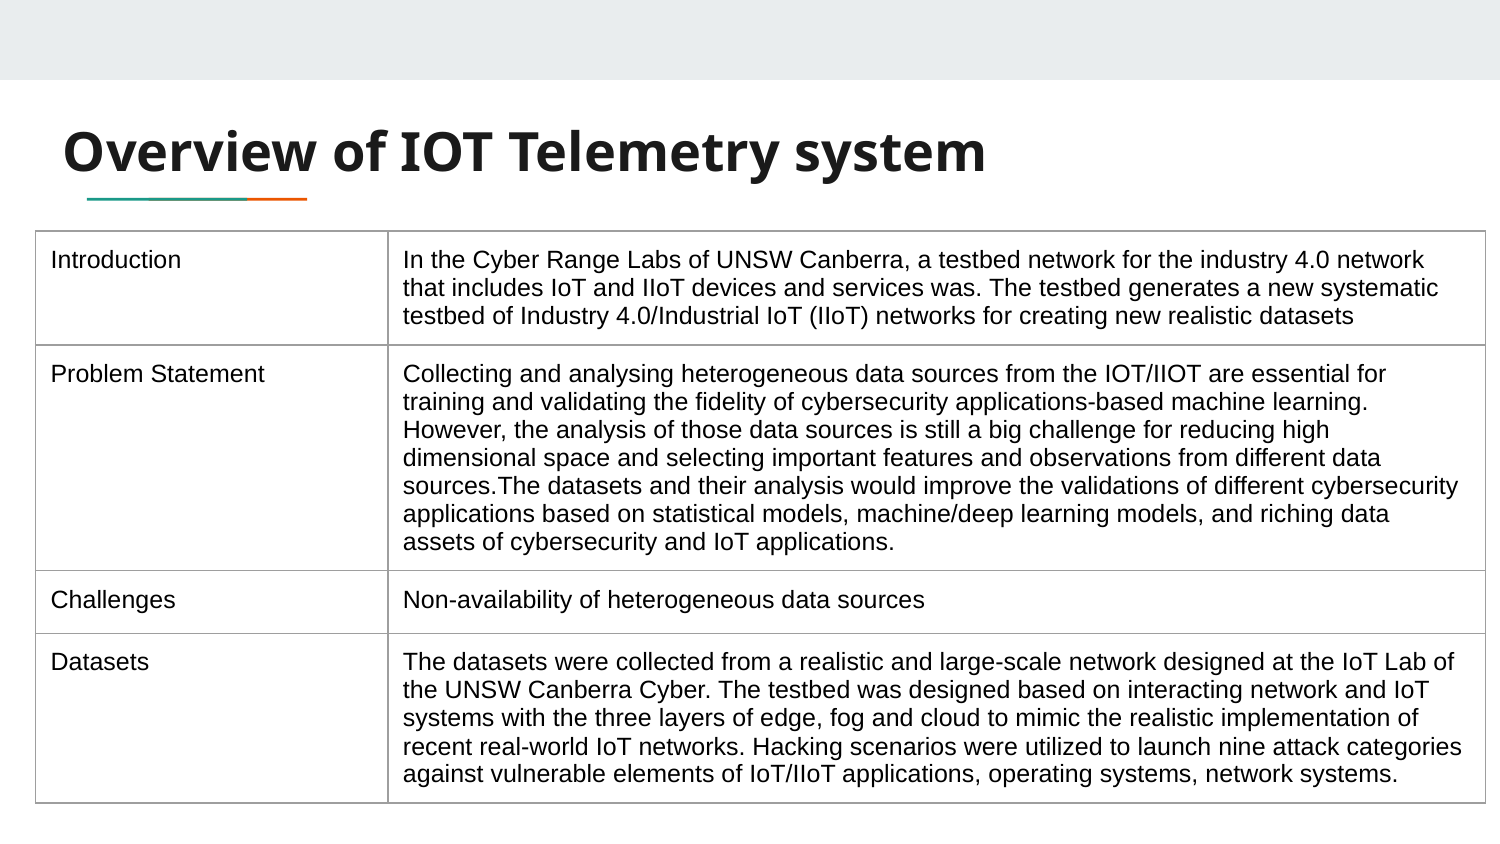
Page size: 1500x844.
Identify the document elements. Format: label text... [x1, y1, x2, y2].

table_cell The datasets were collected from a realistic and large-scale network designed at the IoT Lab of the UNSW Canberra Cyber. The testbed was designed based on interacting network and IoT systems with the three layers of edge, fog and cloud to mimic the realistic implementation of recent real-world IoT networks. Hacking scenarios were utilized to launch nine attack categories against vulnerable elements of IoT/IIoT applications, operating systems, network systems. [389, 634, 1485, 802]
table_cell Non-availability of heterogeneous data sources [389, 571, 1485, 633]
table_cell Collecting and analysing heterogeneous data sources from the IOT/IIOT are essential for training and validating the fidelity of cybersecurity applications-based machine learning. However, the analysis of those data sources is still a big challenge for reducing high dimensional space and selecting important features and observations from different data sources.The datasets and their analysis would improve the validations of different cybersecurity applications based on statistical models, machine/deep learning models, and riching data assets of cybersecurity and IoT applications. [389, 346, 1485, 570]
table_header In the Cyber Range Labs of UNSW Canberra, a testbed network for the industry 4.0 network that includes IoT and IIoT devices and services was. The testbed generates a new systematic testbed of Industry 4.0/Industrial IoT (IIoT) networks for creating new realistic datasets [389, 232, 1485, 344]
table_cell Datasets [36, 634, 387, 802]
table_header Introduction [36, 232, 387, 344]
title Overview of IOT Telemetry system [47, 102, 1310, 191]
table_cell Challenges [36, 571, 387, 633]
table_cell Problem Statement [36, 346, 387, 570]
